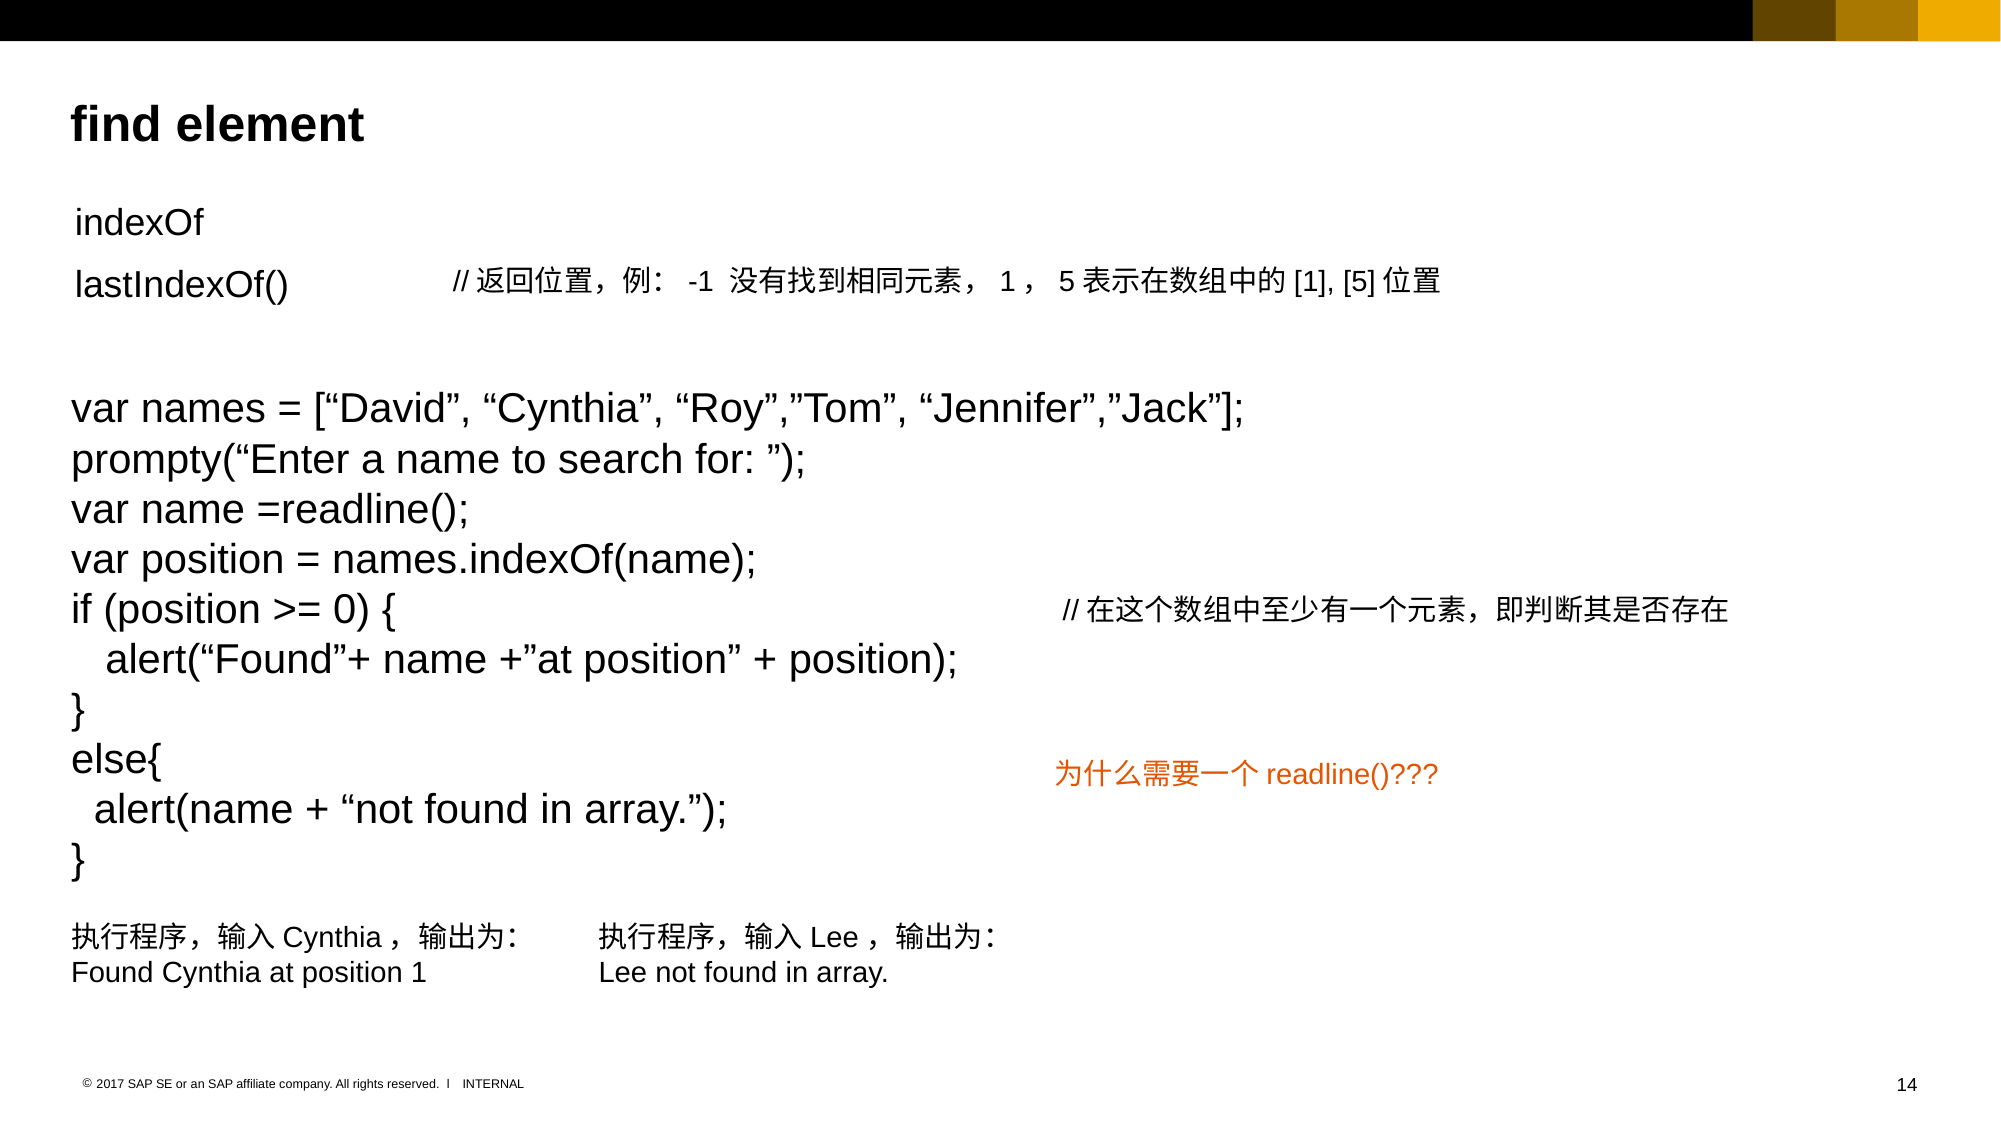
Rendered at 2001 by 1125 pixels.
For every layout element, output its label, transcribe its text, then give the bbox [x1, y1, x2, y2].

text_box indexOf [74, 197, 755, 246]
slide_number 14 [1894, 1071, 1919, 1094]
text_box 执行程序，输入Lee，输出为： Lee not found in array. [591, 910, 1961, 996]
text_box var names = [“David”, “Cynthia”, “Roy”,”Tom”, “Jennifer”,”Jack”]; prompty(“Enter a name to search for: ”); var name =readline(); var position = names.indexOf(name); if (position >= 0) { alert(“Found”+ name +”at position” + position); } else{ alert(name + “not found in array.”); } [63, 373, 1433, 889]
text_box 为什么需要一个readline()??? [1054, 754, 1439, 790]
text_box lastIndexOf() [74, 260, 755, 308]
text_box 执行程序，输入Cynthia，输出为： Found Cynthia at position 1 [63, 910, 591, 996]
title find element [69, 90, 1906, 153]
text_box //返回位置，例：-1 没有找到相同元素，1，5表示在数组中的[1], [5]位置 [445, 255, 1815, 306]
text_box //在这个数组中至少有一个元素，即判断其是否存在 [1062, 591, 1730, 627]
